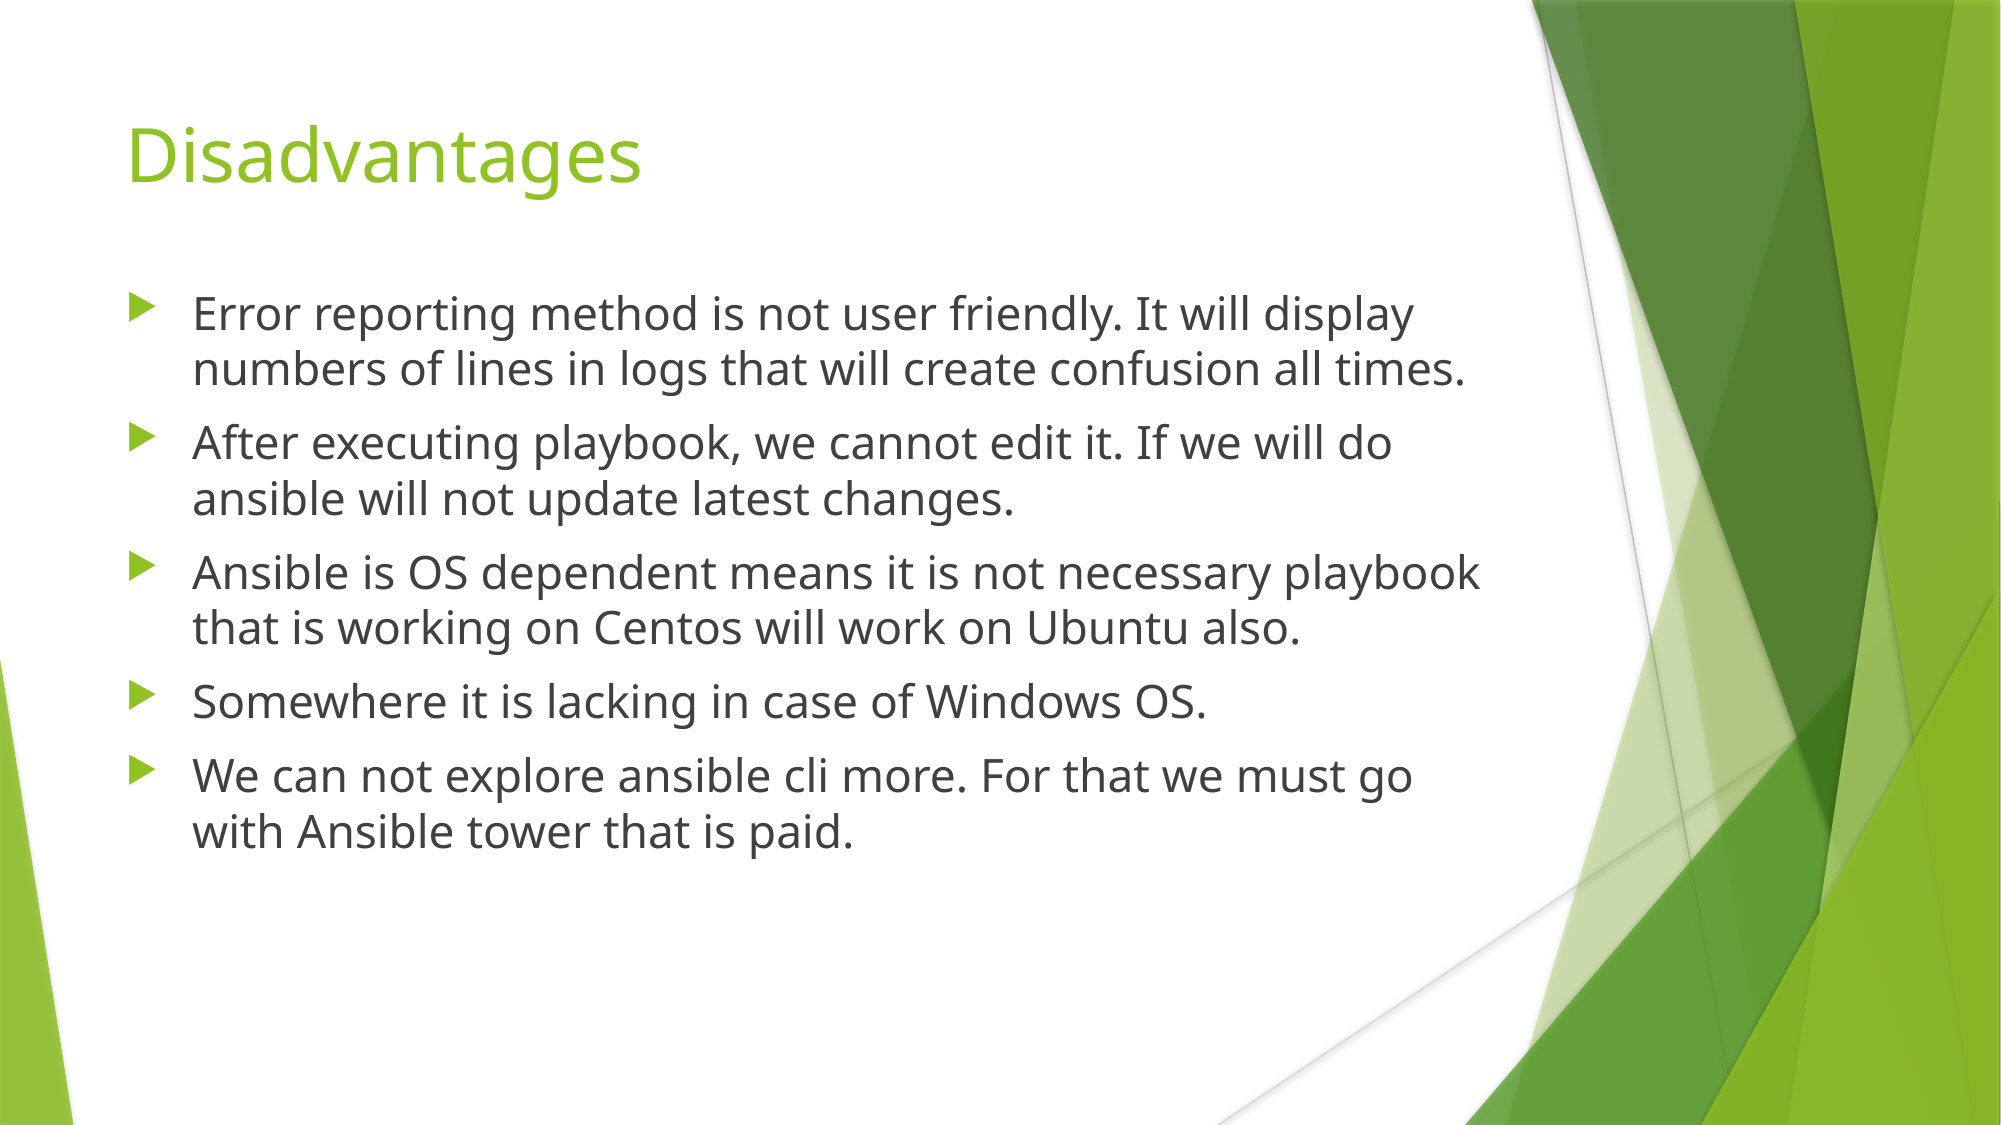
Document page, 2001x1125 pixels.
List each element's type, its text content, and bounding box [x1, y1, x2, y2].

text_box Disadvantages [111, 99, 1522, 224]
text_box Error reporting method is not user friendly. It will display numbers of lines in logs that will create confusion all times. After executing playbook, we cannot edit it. If we will do ansible will not update latest changes. Ansible is OS dependent means it is not necessary playbook that is working on Centos will work on Ubuntu also. Somewhere it is lacking in case of Windows OS. We can not explore ansible cli more. For that we must go with Ansible tower that is paid. [111, 276, 1522, 914]
